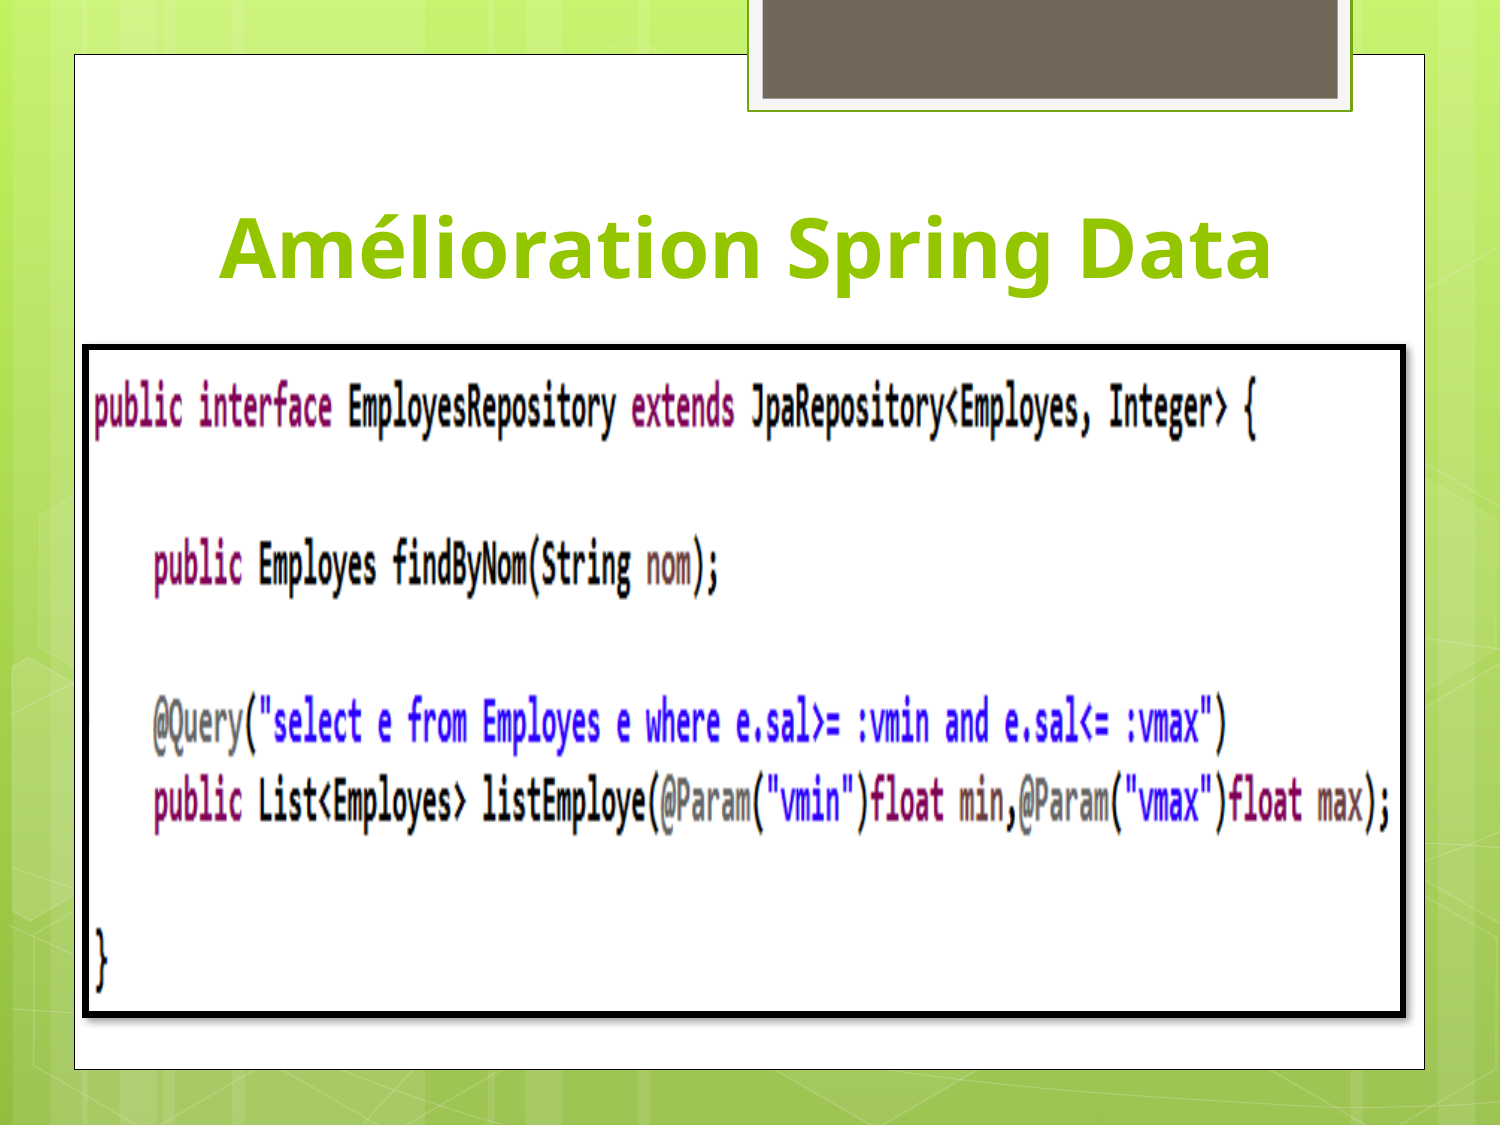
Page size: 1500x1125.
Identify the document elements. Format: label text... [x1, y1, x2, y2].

title Amélioration Spring Data [171, 168, 1324, 303]
picture [88, 349, 1400, 1012]
